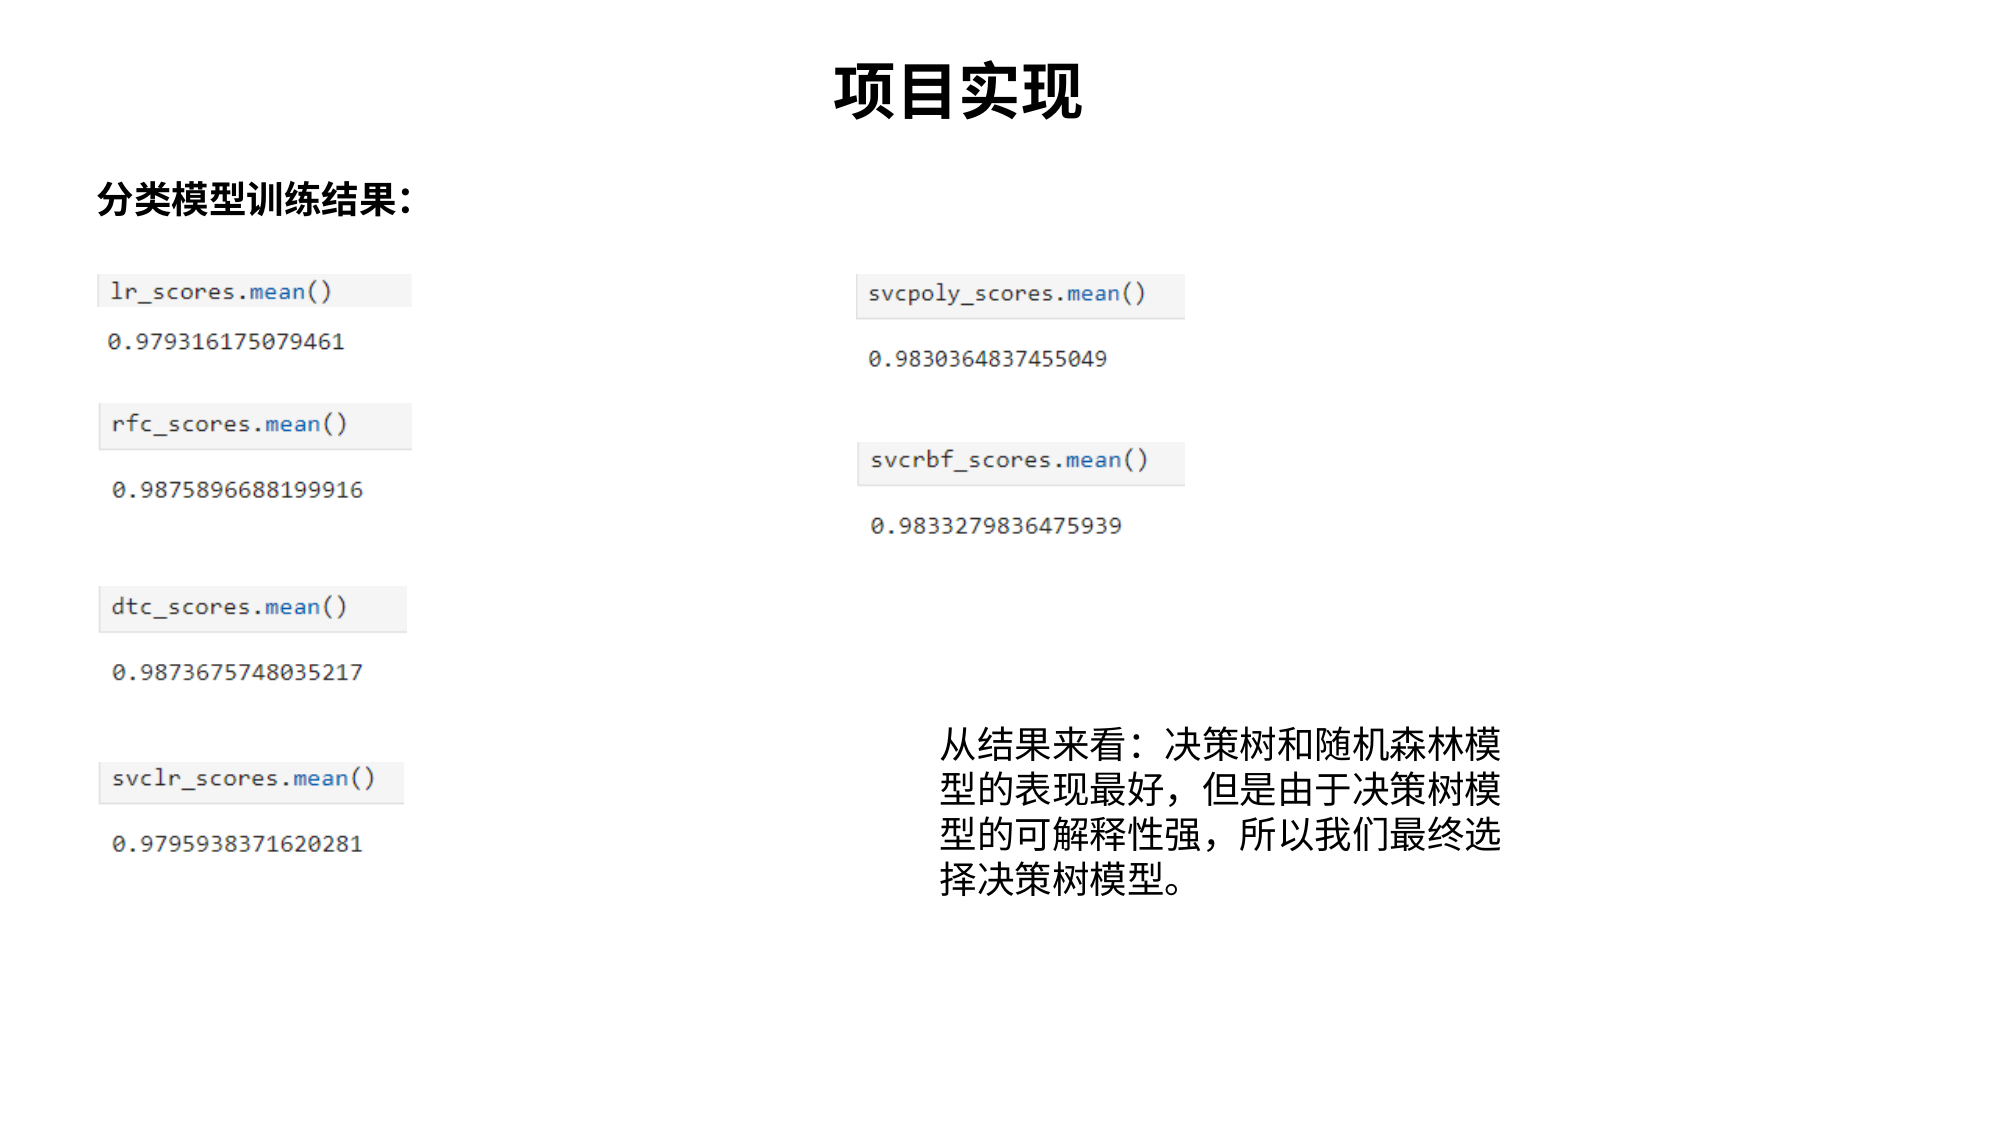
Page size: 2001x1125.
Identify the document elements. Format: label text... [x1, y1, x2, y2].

picture [95, 762, 404, 863]
text_box 分类模型训练结果： [81, 168, 1082, 229]
text_box 项目实现 [818, 44, 1819, 135]
picture [856, 274, 1202, 392]
picture [95, 326, 375, 381]
picture [95, 274, 412, 307]
picture [95, 586, 407, 707]
picture [856, 442, 1185, 545]
text_box 从结果来看：决策树和随机森林模型的表现最好，但是由于决策树模型的可解释性强，所以我们最终选择决策树模型。 [925, 713, 1540, 909]
picture [95, 403, 412, 509]
